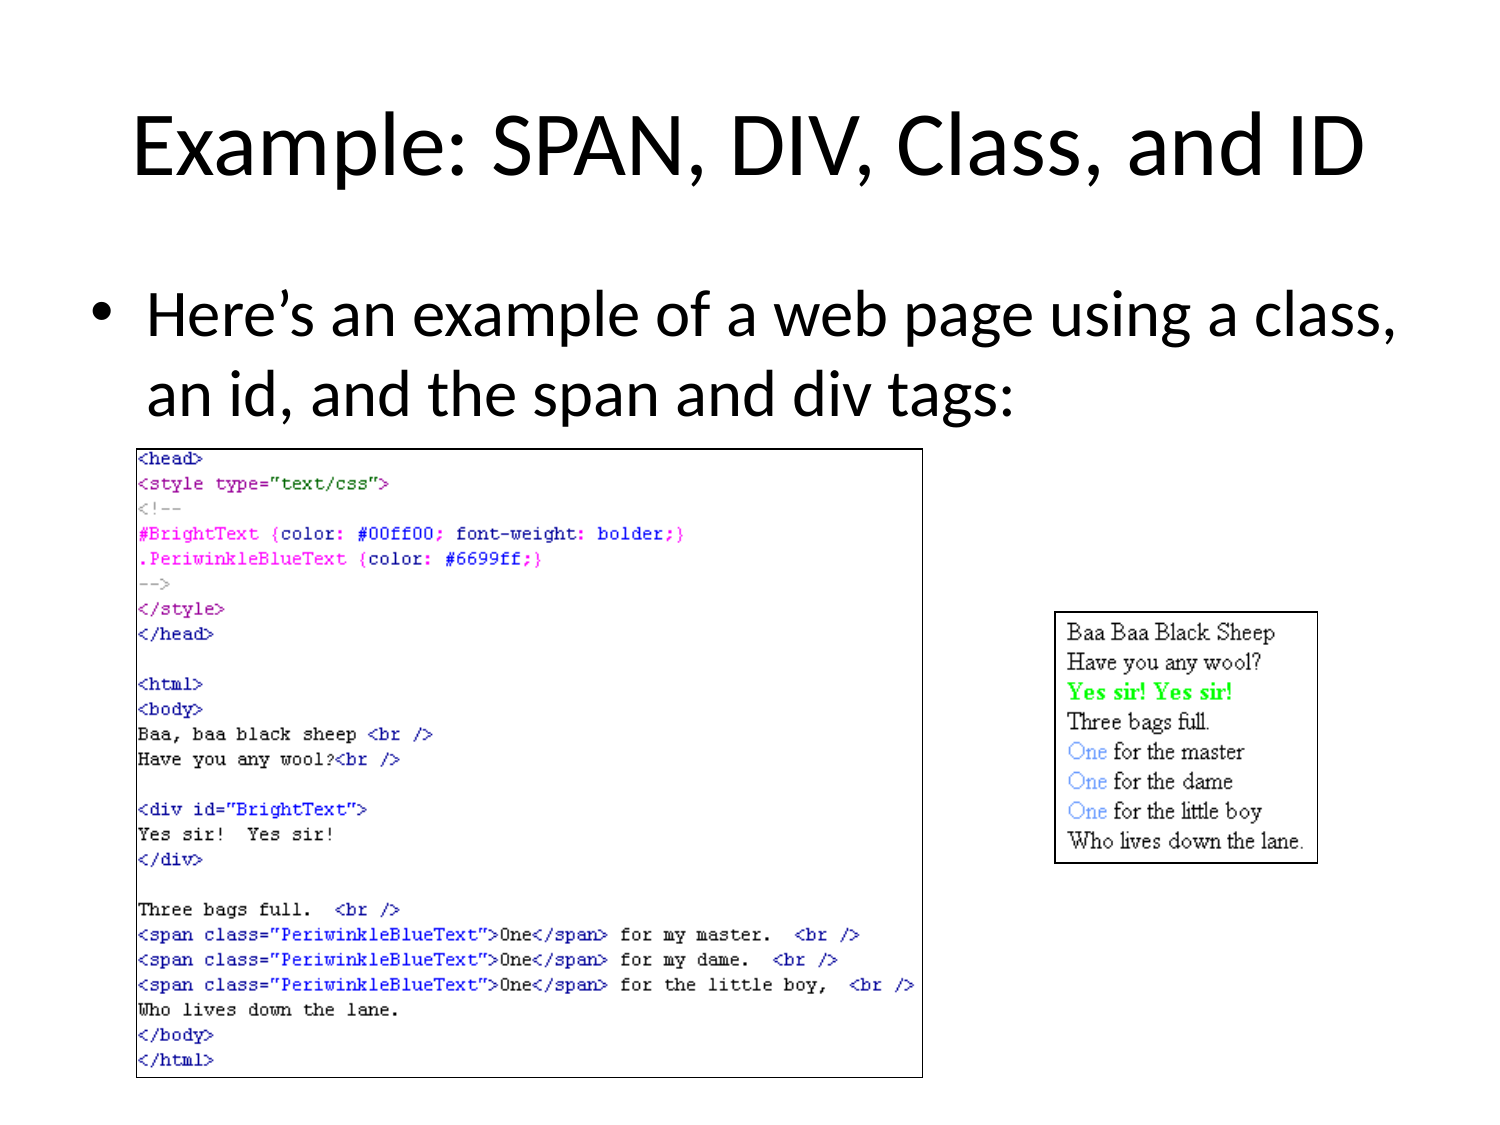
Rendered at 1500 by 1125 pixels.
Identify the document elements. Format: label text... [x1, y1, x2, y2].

title Example: SPAN, DIV, Class, and ID [75, 45, 1425, 233]
picture [137, 449, 922, 1077]
picture [1055, 612, 1317, 863]
list Here’s an example of a web page using a class, an id, and the span and div tags: [75, 262, 1425, 1005]
